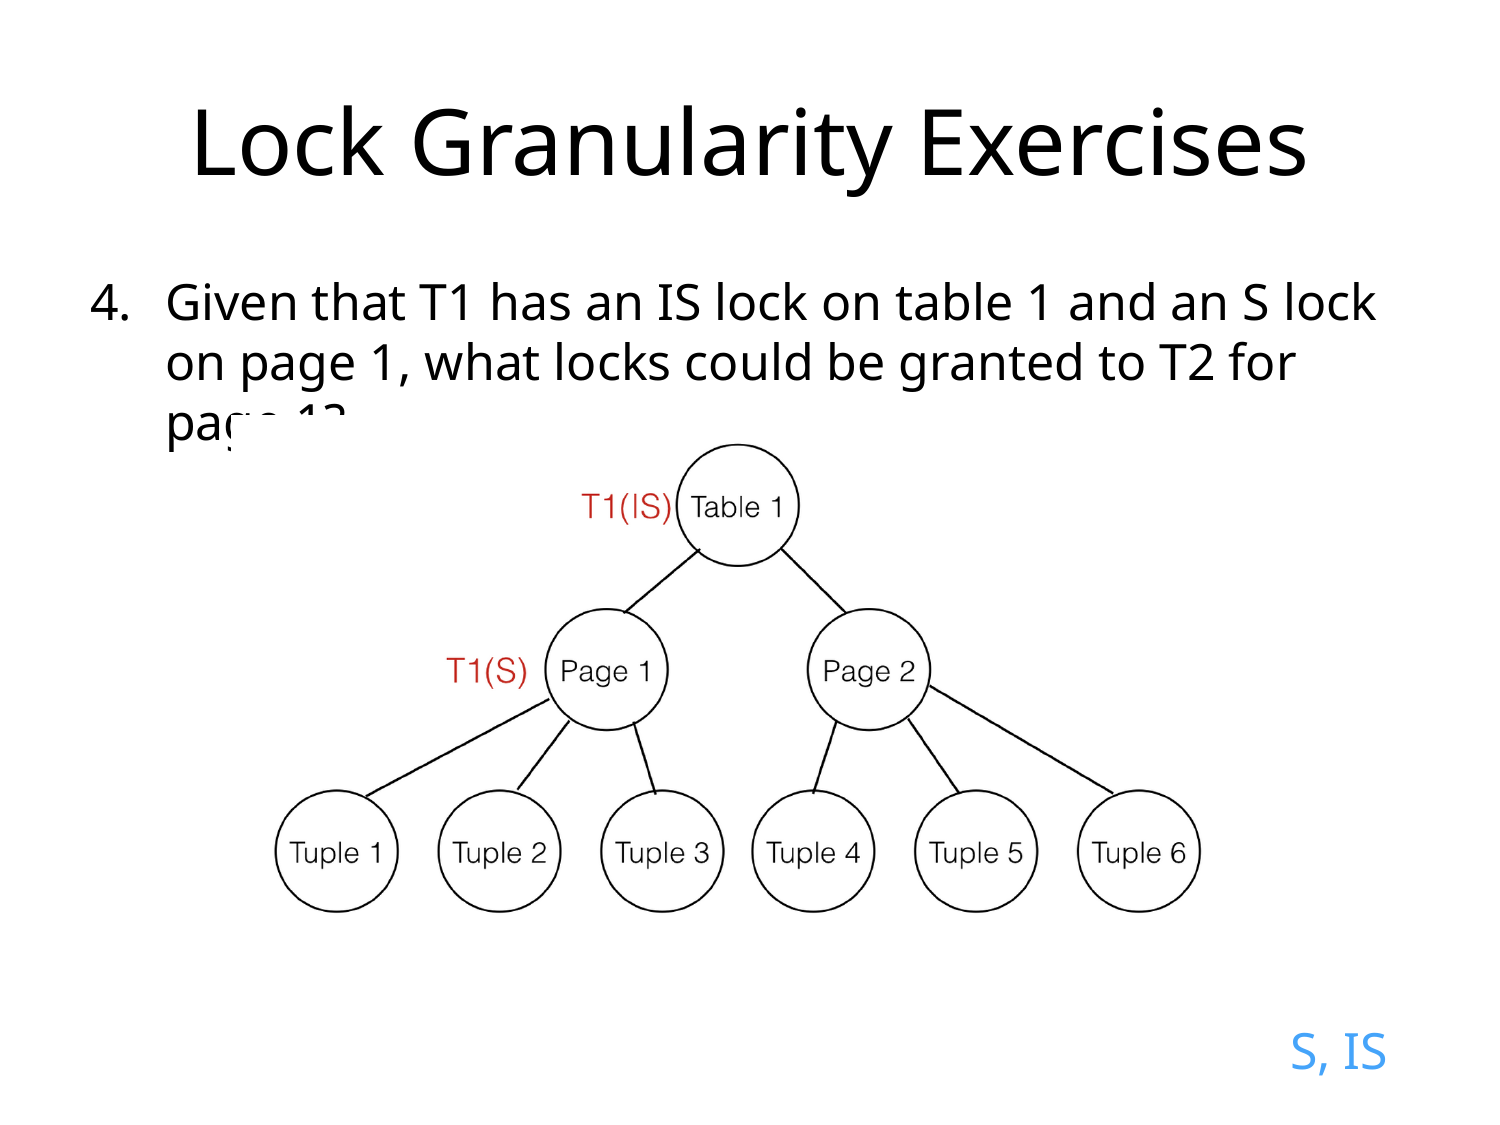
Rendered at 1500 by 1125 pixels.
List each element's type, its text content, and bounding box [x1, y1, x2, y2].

list Given that T1 has an IS lock on table 1 and an S lock on page 1, what locks could be granted to T2 for page 1? S, IS [75, 262, 1425, 1100]
title Lock Granularity Exercises [75, 45, 1425, 233]
picture [231, 415, 1236, 943]
